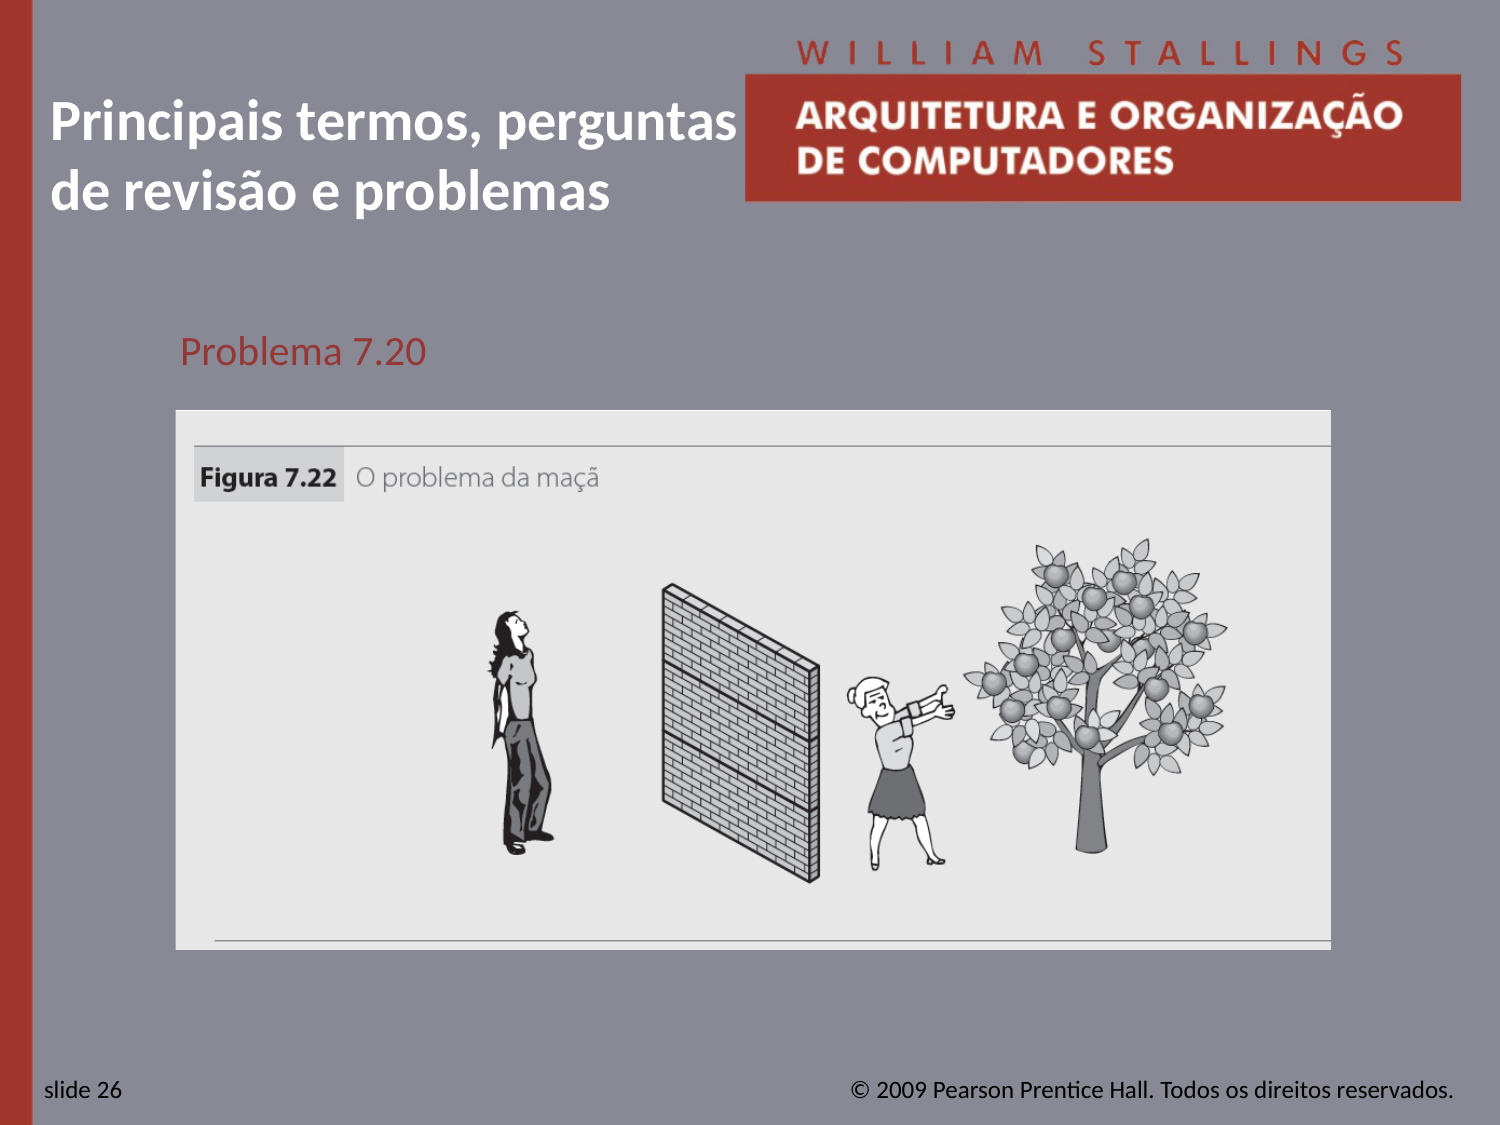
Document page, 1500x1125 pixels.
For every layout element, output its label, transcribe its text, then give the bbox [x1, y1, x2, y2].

text_box Problema 7.20 [165, 316, 442, 382]
text_box Principais termos, perguntas de revisão e problemas [35, 93, 762, 211]
picture [0, 0, 1500, 1125]
